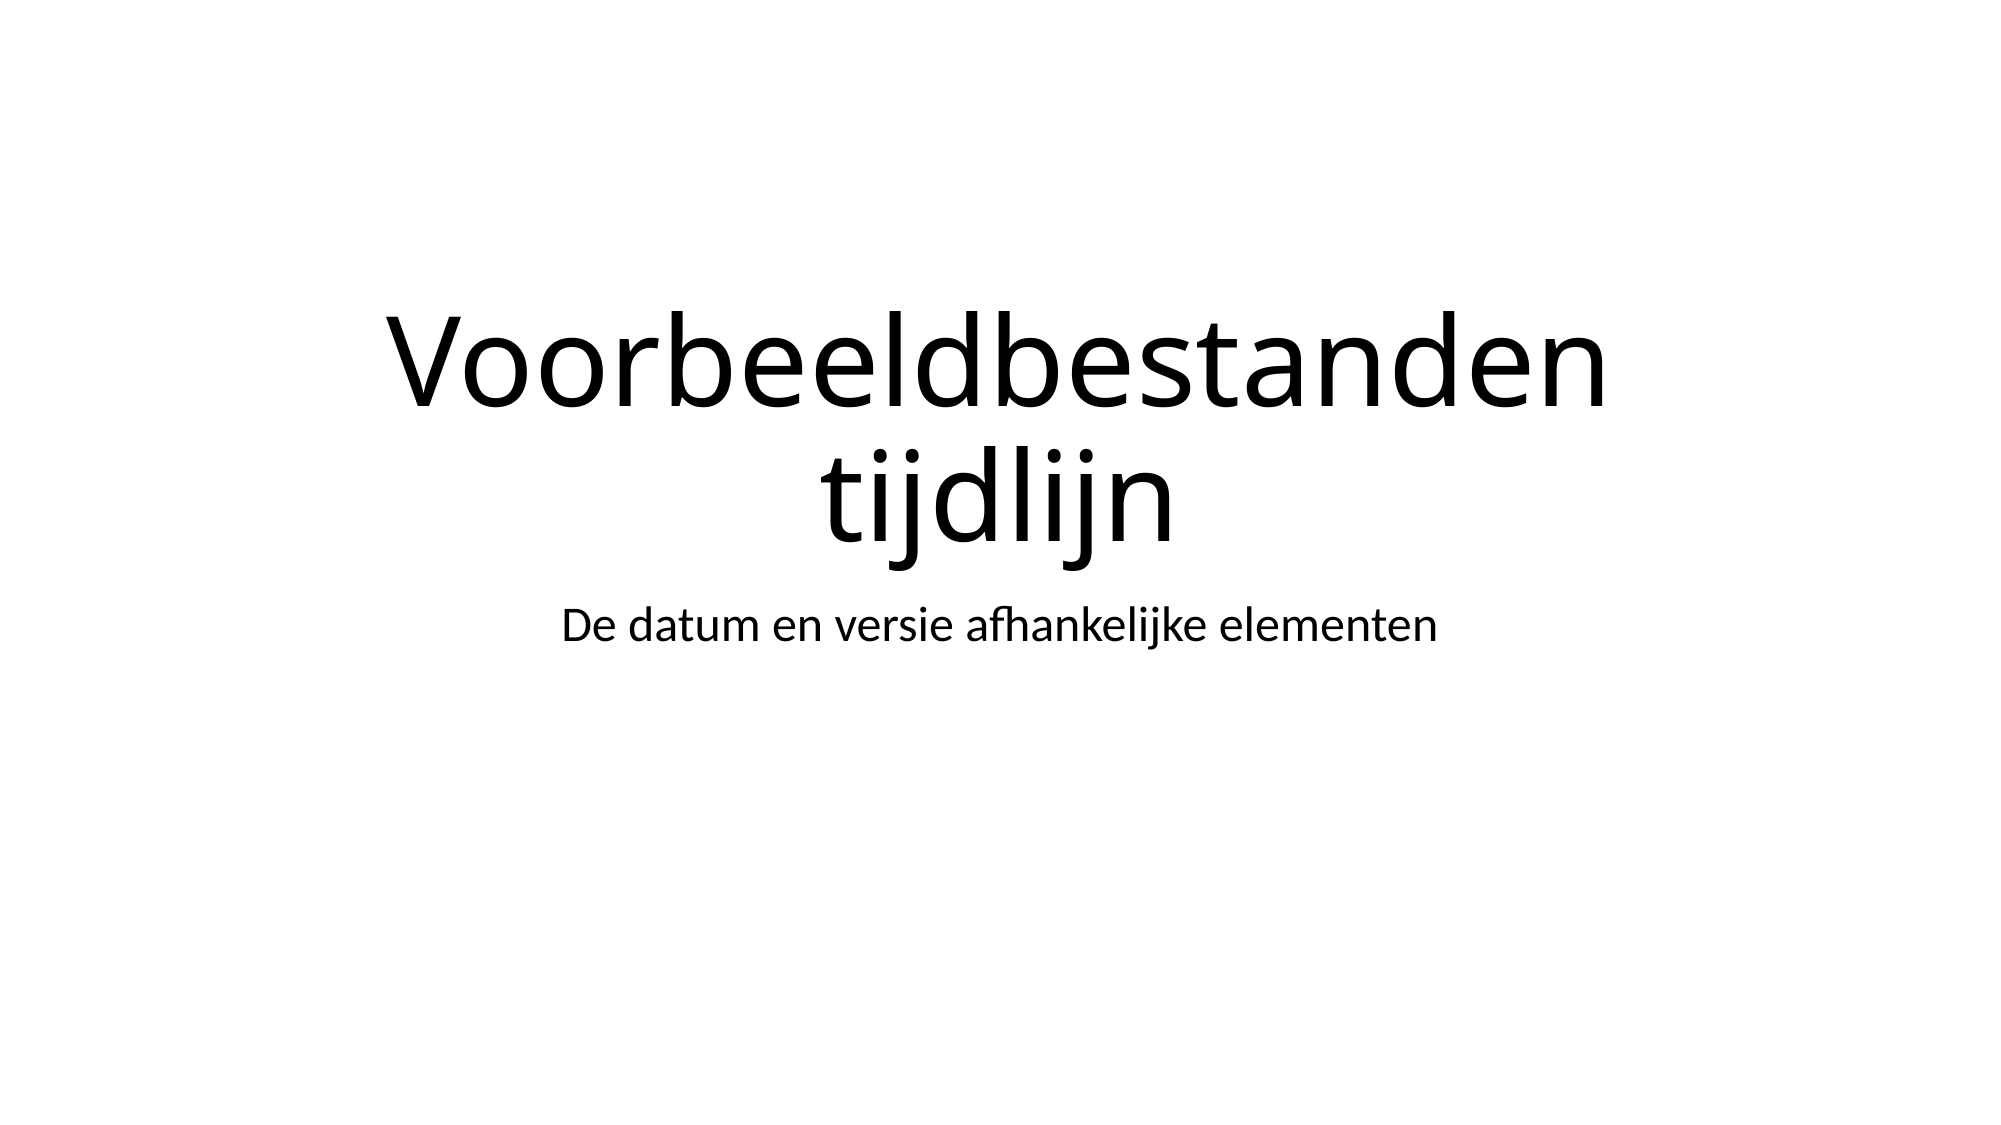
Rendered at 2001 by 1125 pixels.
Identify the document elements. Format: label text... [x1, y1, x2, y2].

title Voorbeeldbestanden tijdlijn [249, 184, 1750, 576]
subtitle De datum en versie afhankelijke elementen [249, 590, 1750, 863]
